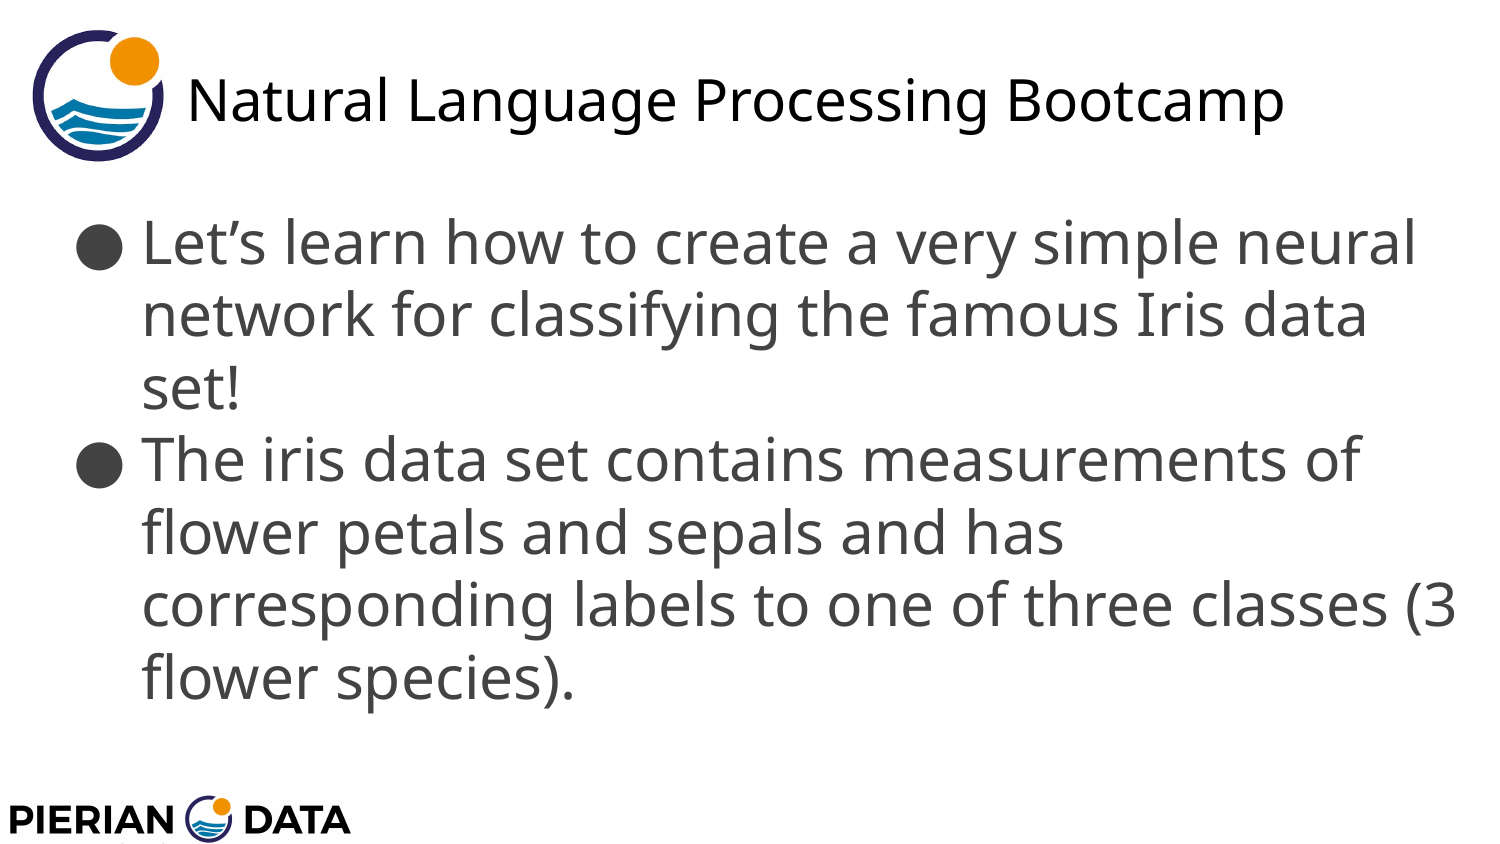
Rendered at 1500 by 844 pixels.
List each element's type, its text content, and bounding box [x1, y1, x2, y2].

picture [24, 24, 172, 167]
title Natural Language Processing Bootcamp [176, 48, 1449, 143]
picture [0, 787, 368, 844]
list Let’s learn how to create a very simple neural network for classifying the famous Iris data set! The iris data set contains measurements of flower petals and sepals and has corresponding labels to one of three classes (3 flower species). [51, 189, 1476, 750]
